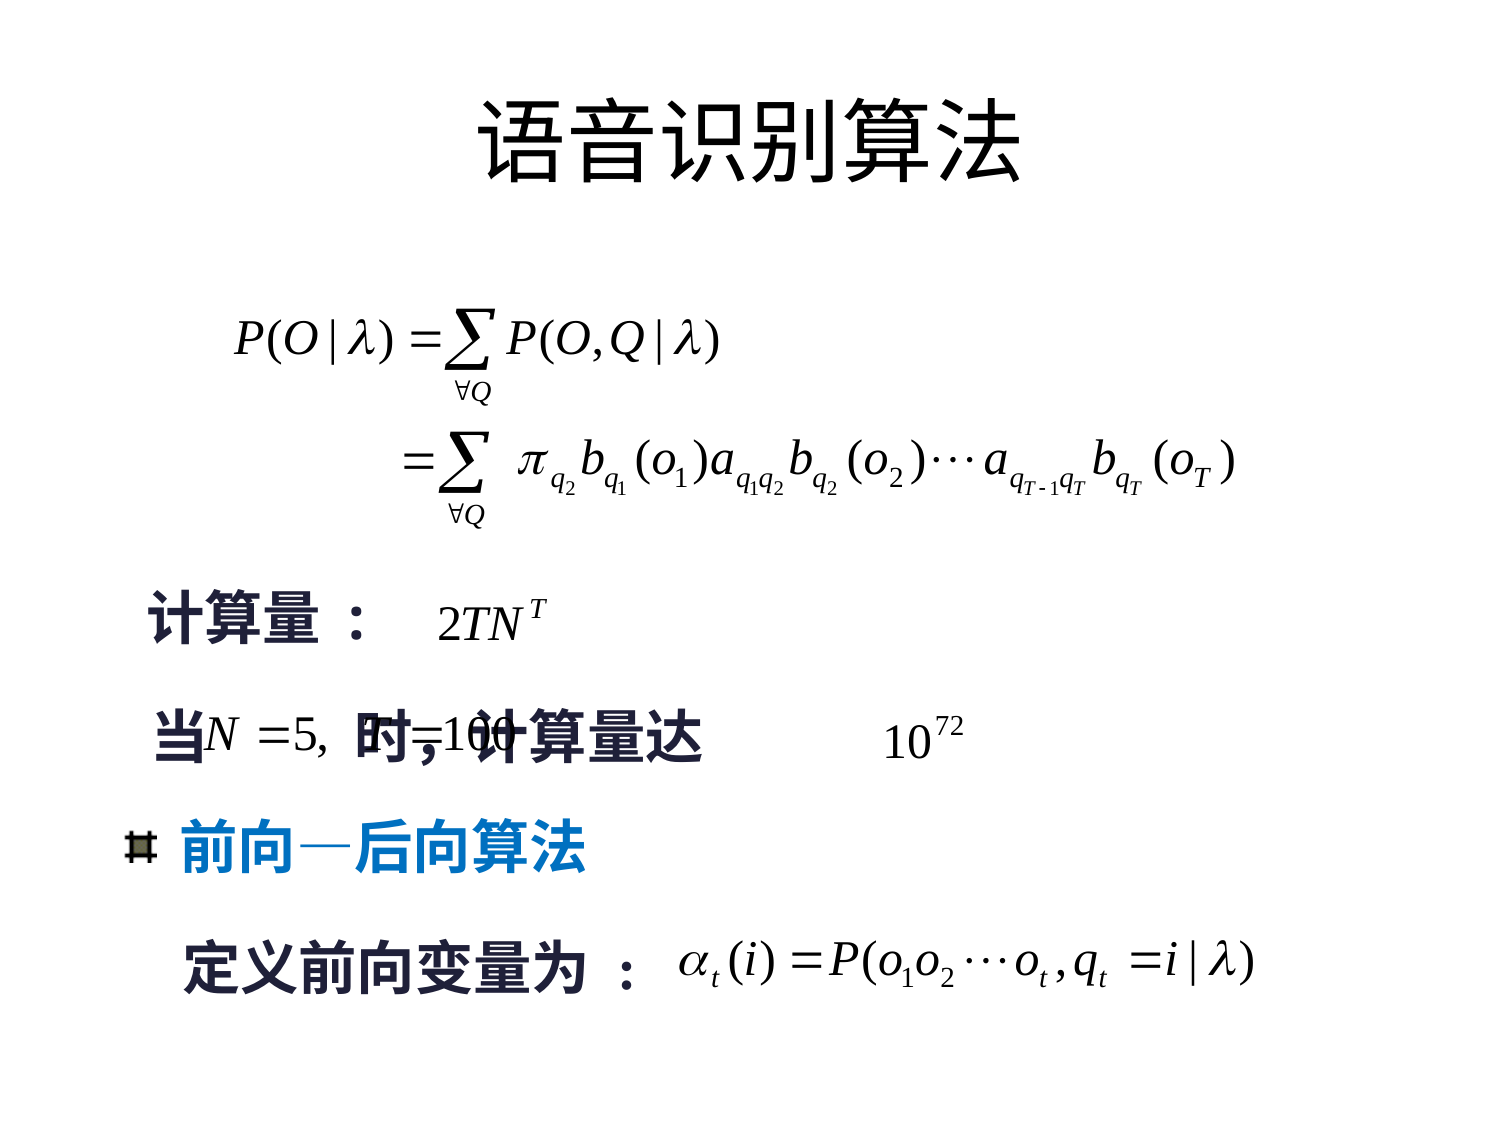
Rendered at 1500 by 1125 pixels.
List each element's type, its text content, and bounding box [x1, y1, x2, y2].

picture [123, 829, 157, 863]
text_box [224, 299, 1246, 542]
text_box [135, 692, 1451, 778]
text_box 前向—后向算法 [108, 810, 603, 889]
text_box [131, 573, 1448, 660]
title 语音识别算法 [75, 45, 1425, 233]
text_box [172, 923, 1263, 1009]
